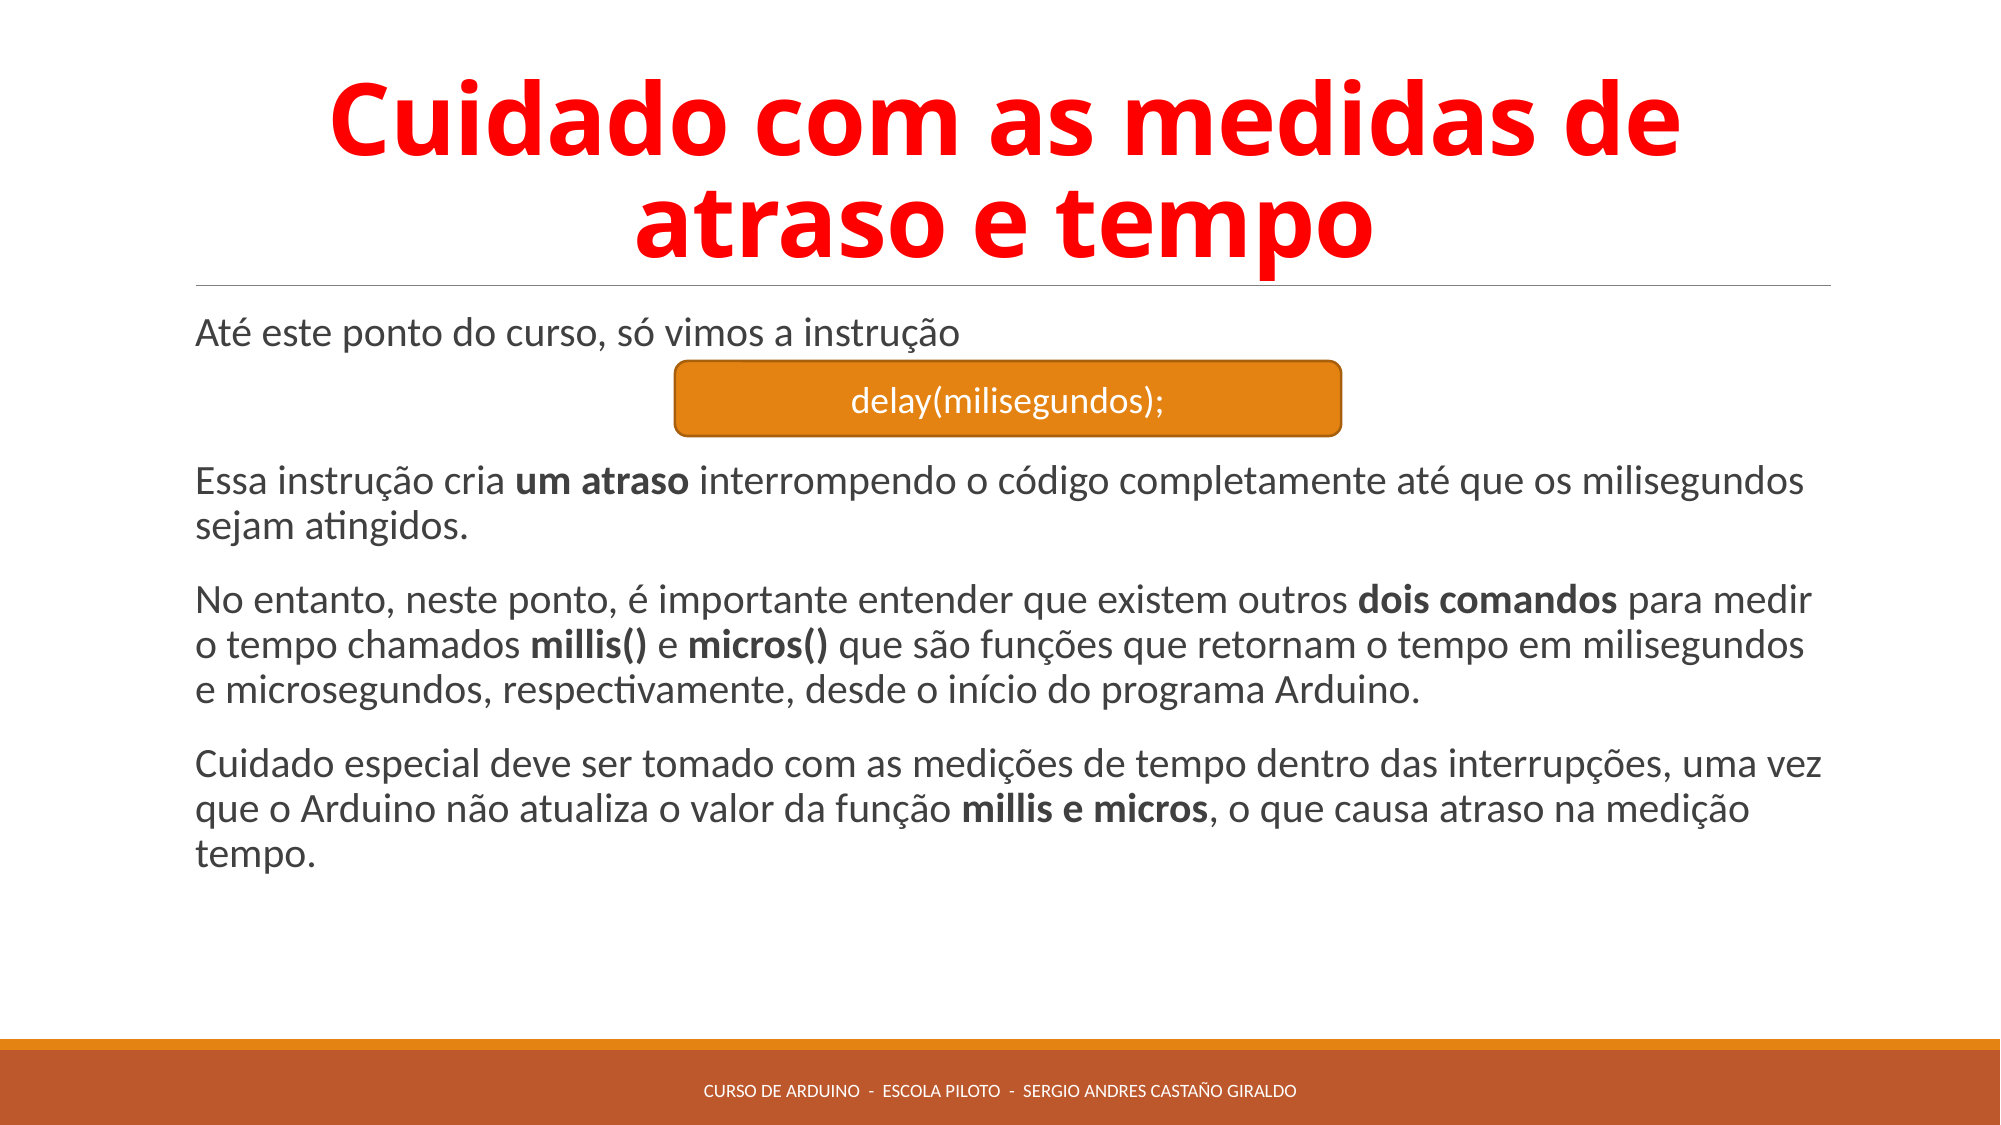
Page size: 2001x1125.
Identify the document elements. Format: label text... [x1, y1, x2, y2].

list Até este ponto do curso, só vimos a instrução Essa instrução cria um atraso interrompendo o código completamente até que os milisegundos sejam atingidos. No entanto, neste ponto, é importante entender que existem outros dois comandos para medir o tempo chamados millis() e micros() que são funções que retornam o tempo em milisegundos e microsegundos, respectivamente, desde o início do programa Arduino. Cuidado especial deve ser tomado com as medições de tempo dentro das interrupções, uma vez que o Arduino não atualiza o valor da função millis e micros, o que causa atraso na medição tempo. [180, 302, 1830, 963]
title Cuidado com as medidas de atraso e tempo [180, 47, 1830, 285]
text_box delay(milisegundos); [673, 359, 1343, 438]
footer Curso de Arduino - Escola Piloto - Sergio Andres Castaño Giraldo [604, 1059, 1396, 1120]
